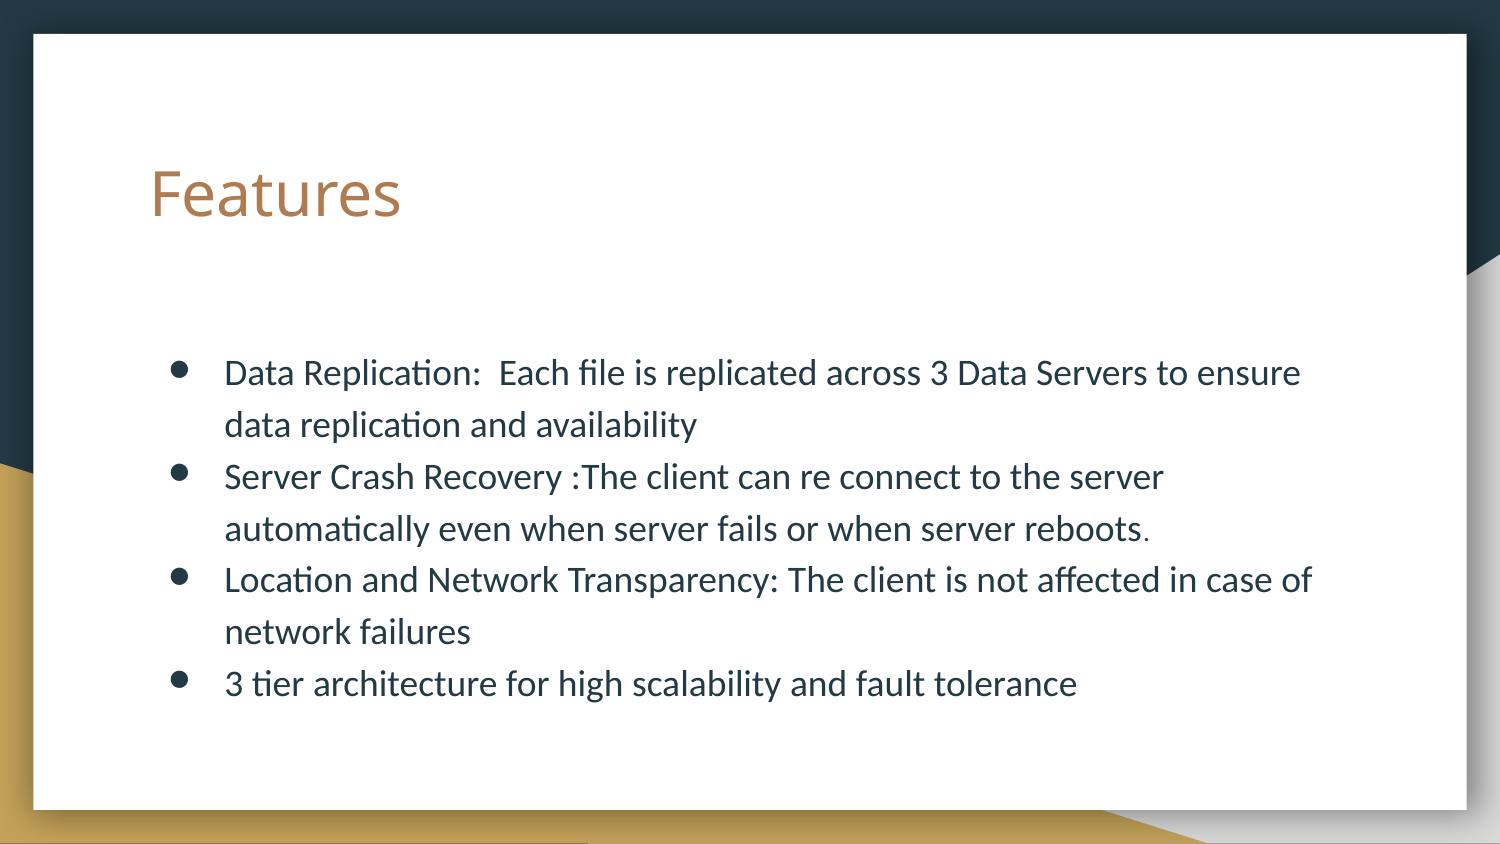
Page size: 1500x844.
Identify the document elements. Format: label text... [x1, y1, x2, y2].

title Features [134, 138, 1366, 296]
list Data Replication: Each file is replicated across 3 Data Servers to ensure data replication and availability Server Crash Recovery :The client can re connect to the server automatically even when server fails or when server reboots. Location and Network Transparency: The client is not affected in case of network failures 3 tier architecture for high scalability and fault tolerance [134, 326, 1366, 729]
